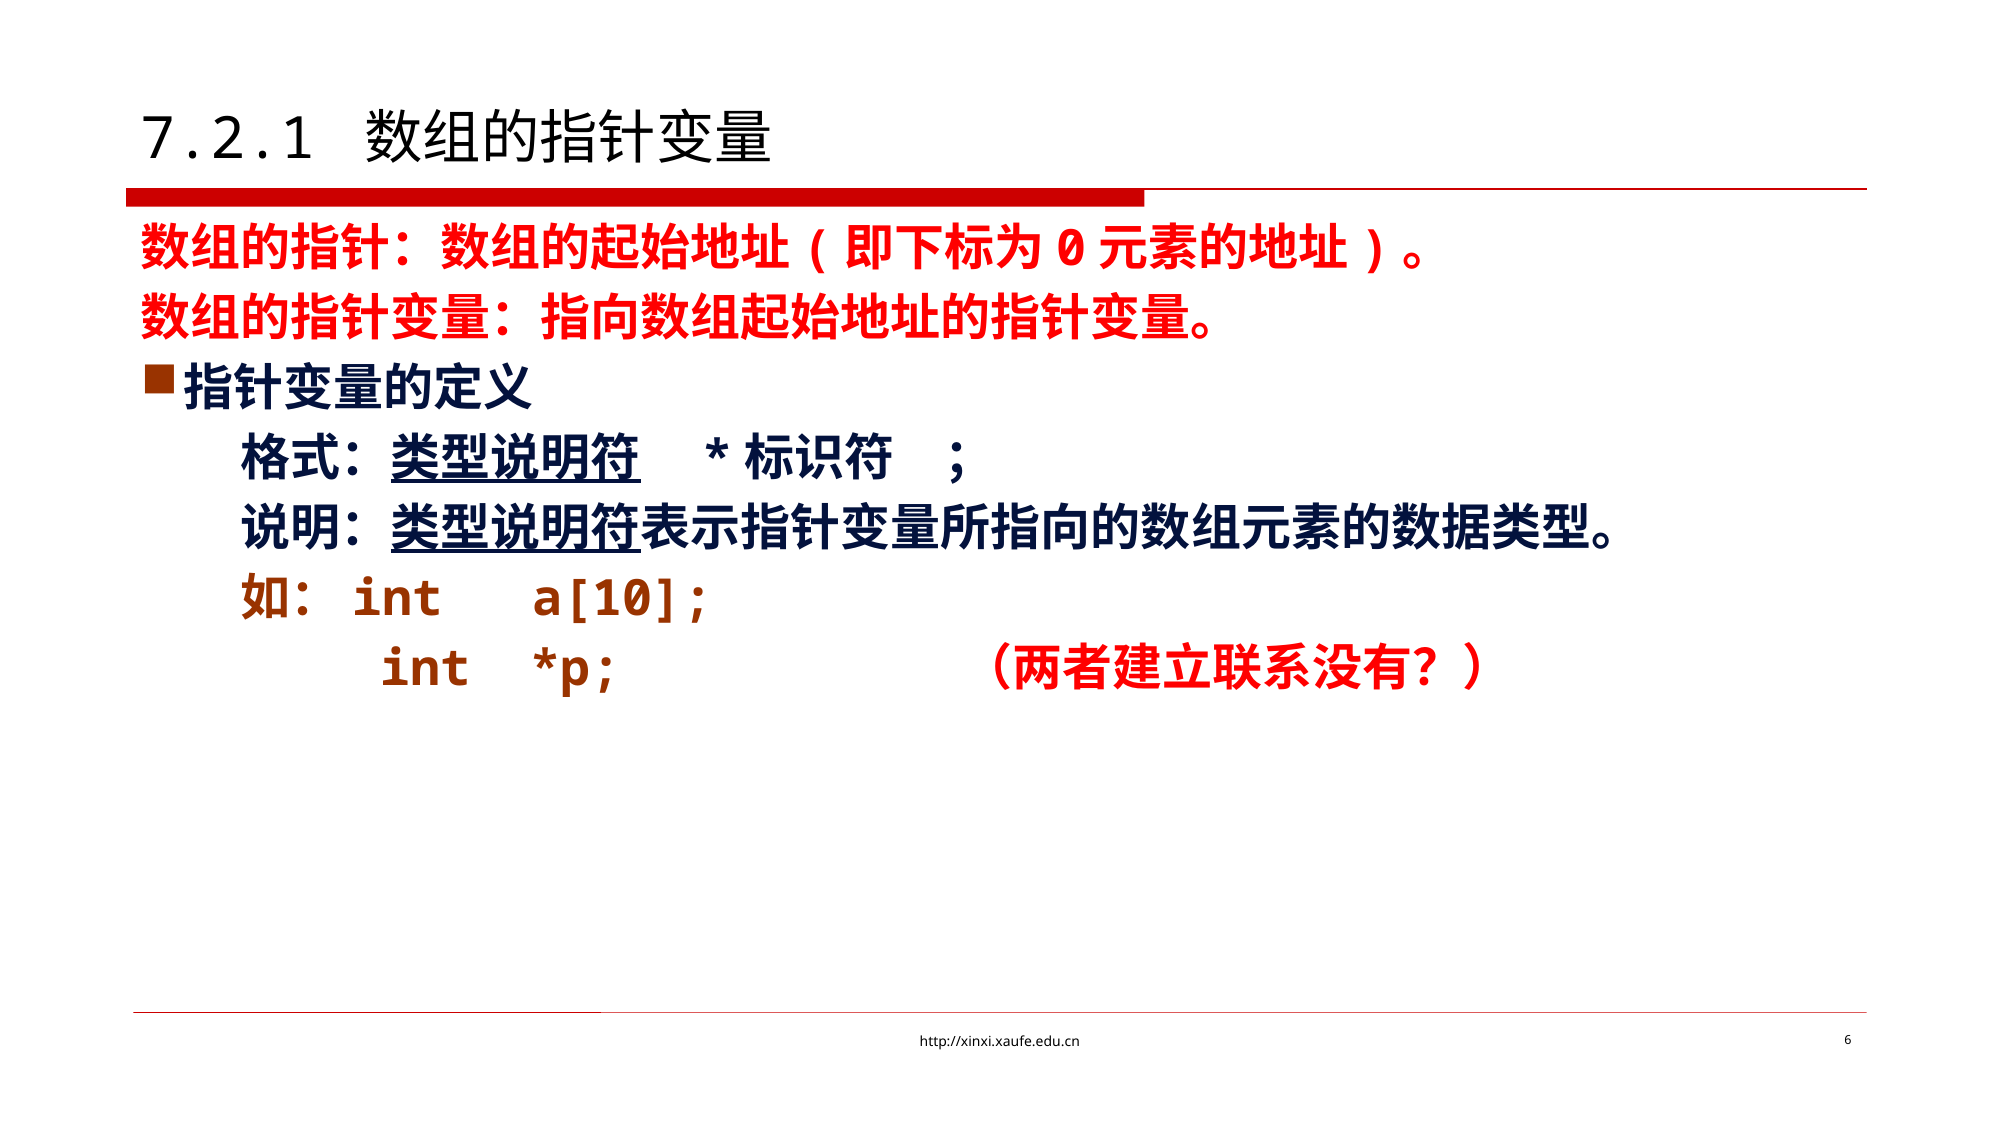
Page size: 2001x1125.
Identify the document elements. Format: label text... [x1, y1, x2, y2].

slide_number 6 [1433, 1024, 1867, 1103]
title 7.2.1 数组的指针变量 [125, 73, 1626, 179]
footer http://xinxi.xaufe.edu.cn [683, 1024, 1317, 1103]
list 数组的指针：数组的起始地址(即下标为0元素的地址)。 数组的指针变量：指向数组起始地址的指针变量。 指针变量的定义 格式：类型说明符 *标识符 ； 说明：类型说明符表示指针变量所指向的数组元素的数据类型。 如：int a[10]; int *p; （两者建立联系没有？） [125, 207, 1851, 988]
